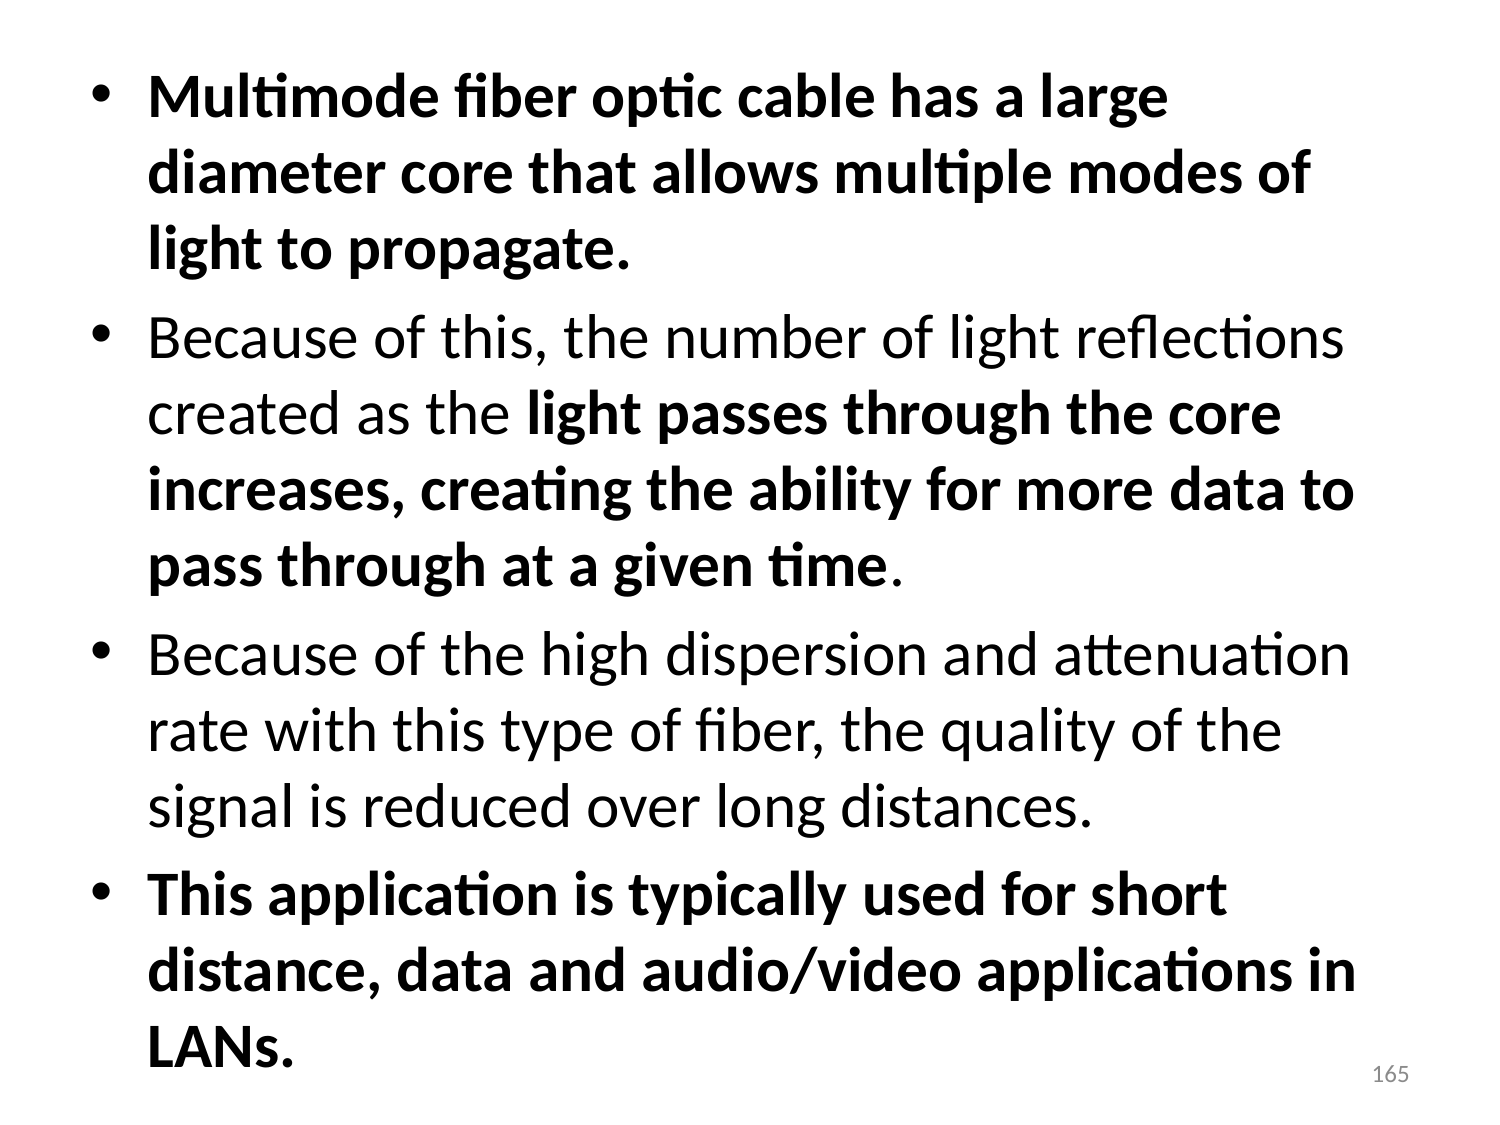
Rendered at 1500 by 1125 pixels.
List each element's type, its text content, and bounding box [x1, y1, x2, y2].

list Multimode fiber optic cable has a large diameter core that allows multiple modes of light to propagate. Because of this, the number of light reflections created as the light passes through the core increases, creating the ability for more data to pass through at a given time. Because of the high dispersion and attenuation rate with this type of fiber, the quality of the signal is reduced over long distances. This application is typically used for short distance, data and audio/video applications in LANs. [75, 46, 1425, 1102]
slide_number 165 [1074, 1042, 1425, 1103]
